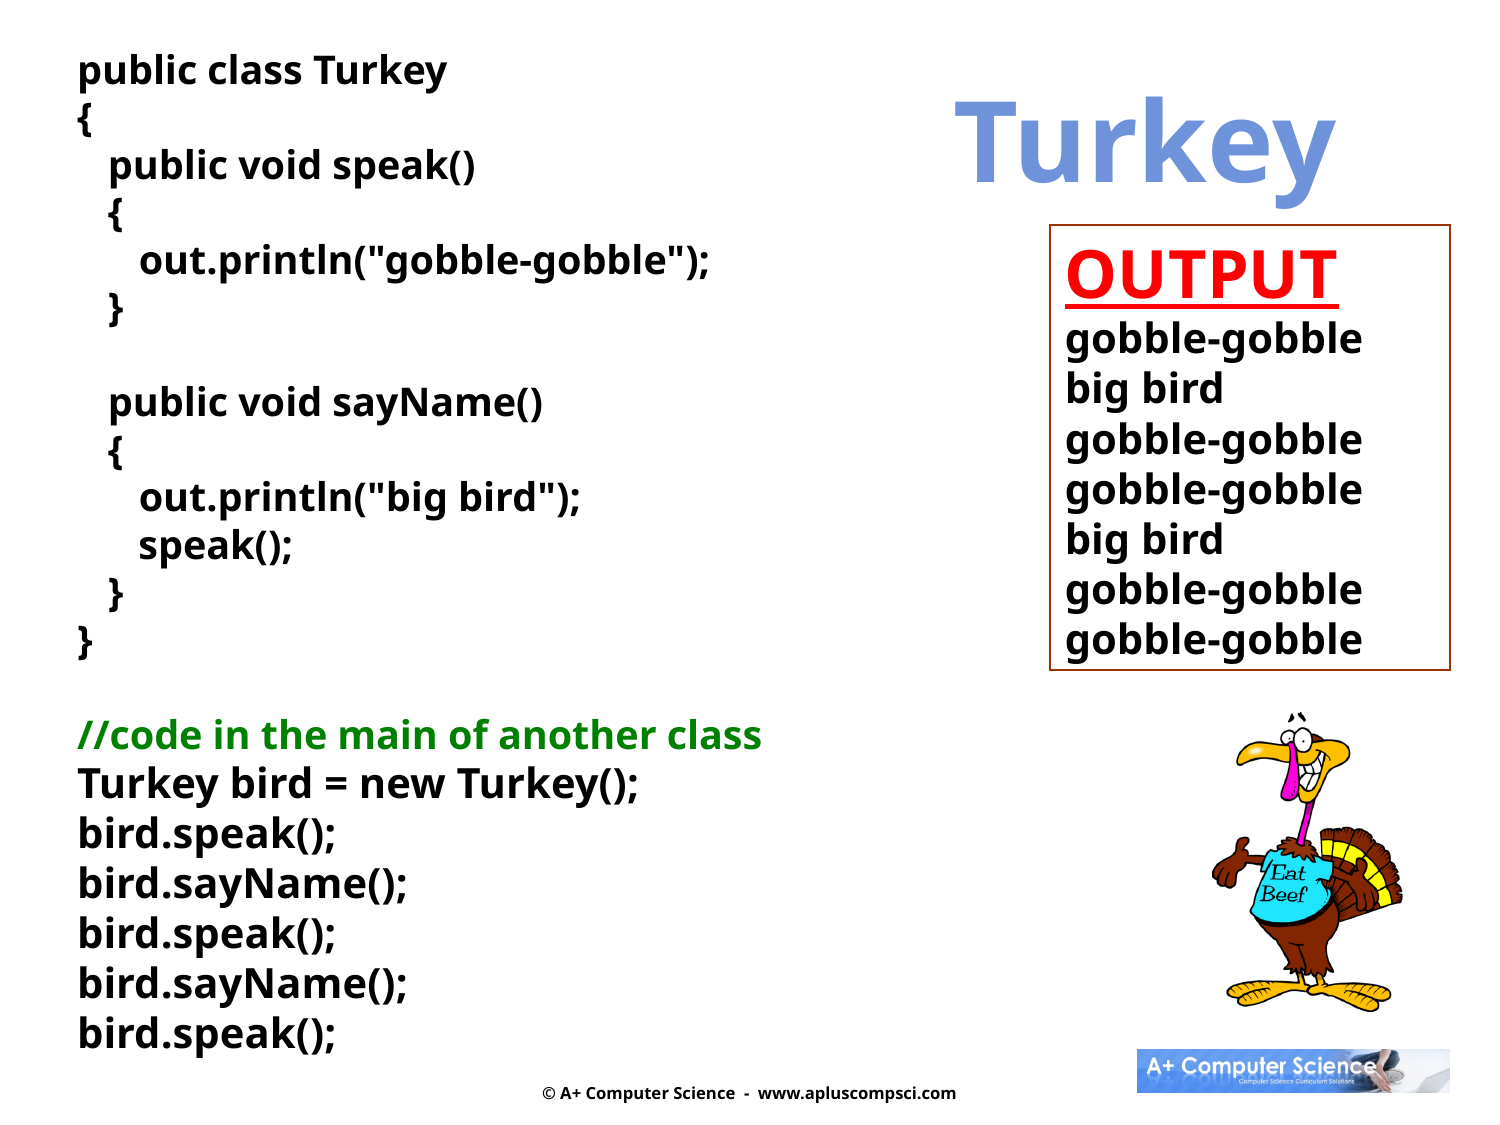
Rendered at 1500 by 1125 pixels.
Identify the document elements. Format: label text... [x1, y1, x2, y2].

text_box OUTPUT gobble-gobble big bird gobble-gobble gobble-gobble big bird gobble-gobble gobble-gobble [1050, 224, 1450, 670]
footer © A+ Computer Science - www.apluscompsci.com [512, 1065, 988, 1101]
text_box public class Turkey { public void speak() { out.println("gobble-gobble"); } public void sayName() { out.println("big bird"); speak(); } } //code in the main of another class Turkey bird = new Turkey(); bird.speak(); bird.sayName(); bird.speak(); bird.sayName(); bird.speak(); [62, 213, 1100, 1065]
picture [1212, 712, 1404, 1013]
text_box public class Turkey { public void speak() { out.println("gobble-gobble"); } public void sayName() { out.println("big bird"); speak(); } } //code in the main of another class Turkey bird = new Turkey(); bird.speak(); bird.sayName(); bird.speak(); bird.sayName(); bird.speak(); [62, 37, 1100, 62]
text_box Turkey [0, 62, 1500, 213]
picture [1137, 1049, 1450, 1093]
